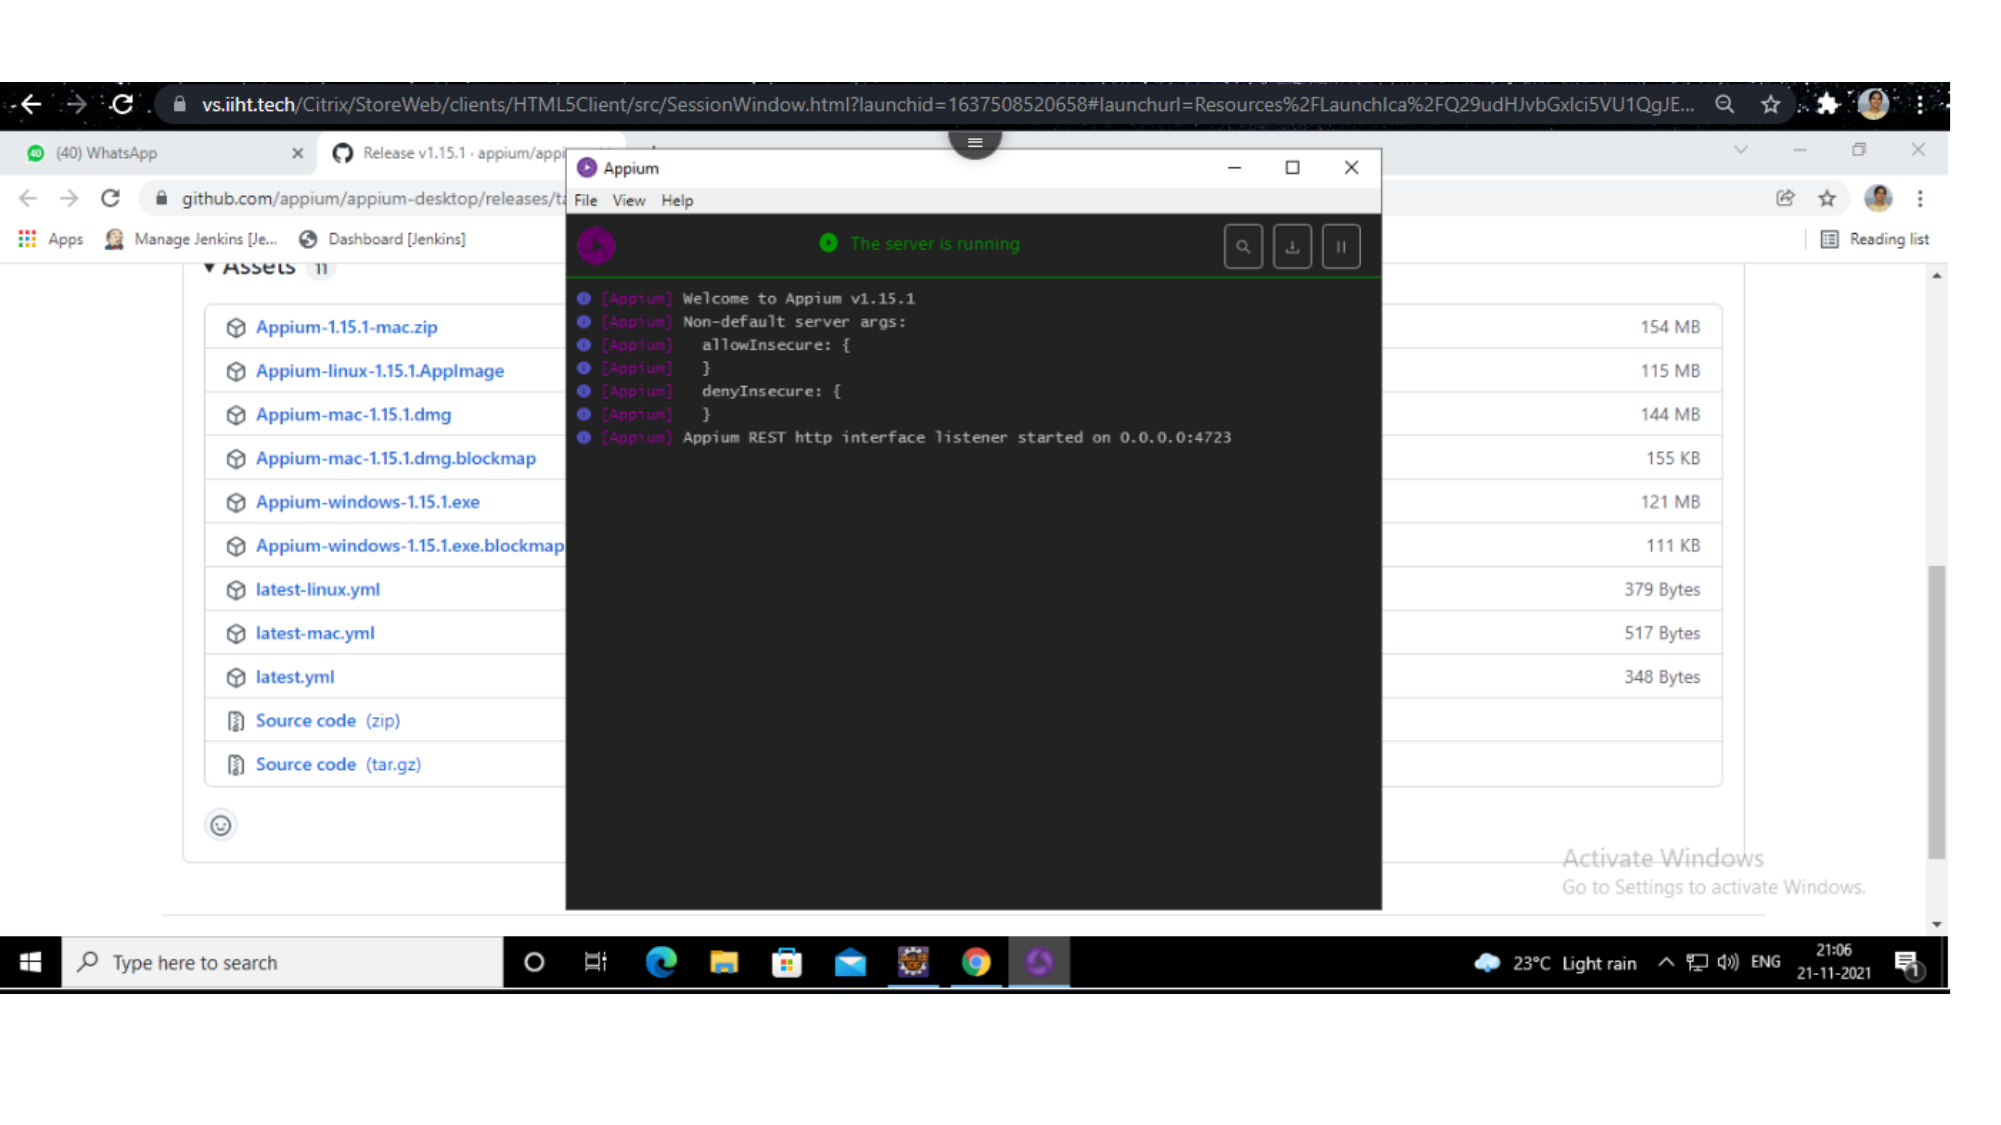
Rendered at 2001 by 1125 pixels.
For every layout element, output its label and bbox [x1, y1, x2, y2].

picture [0, 82, 1951, 994]
